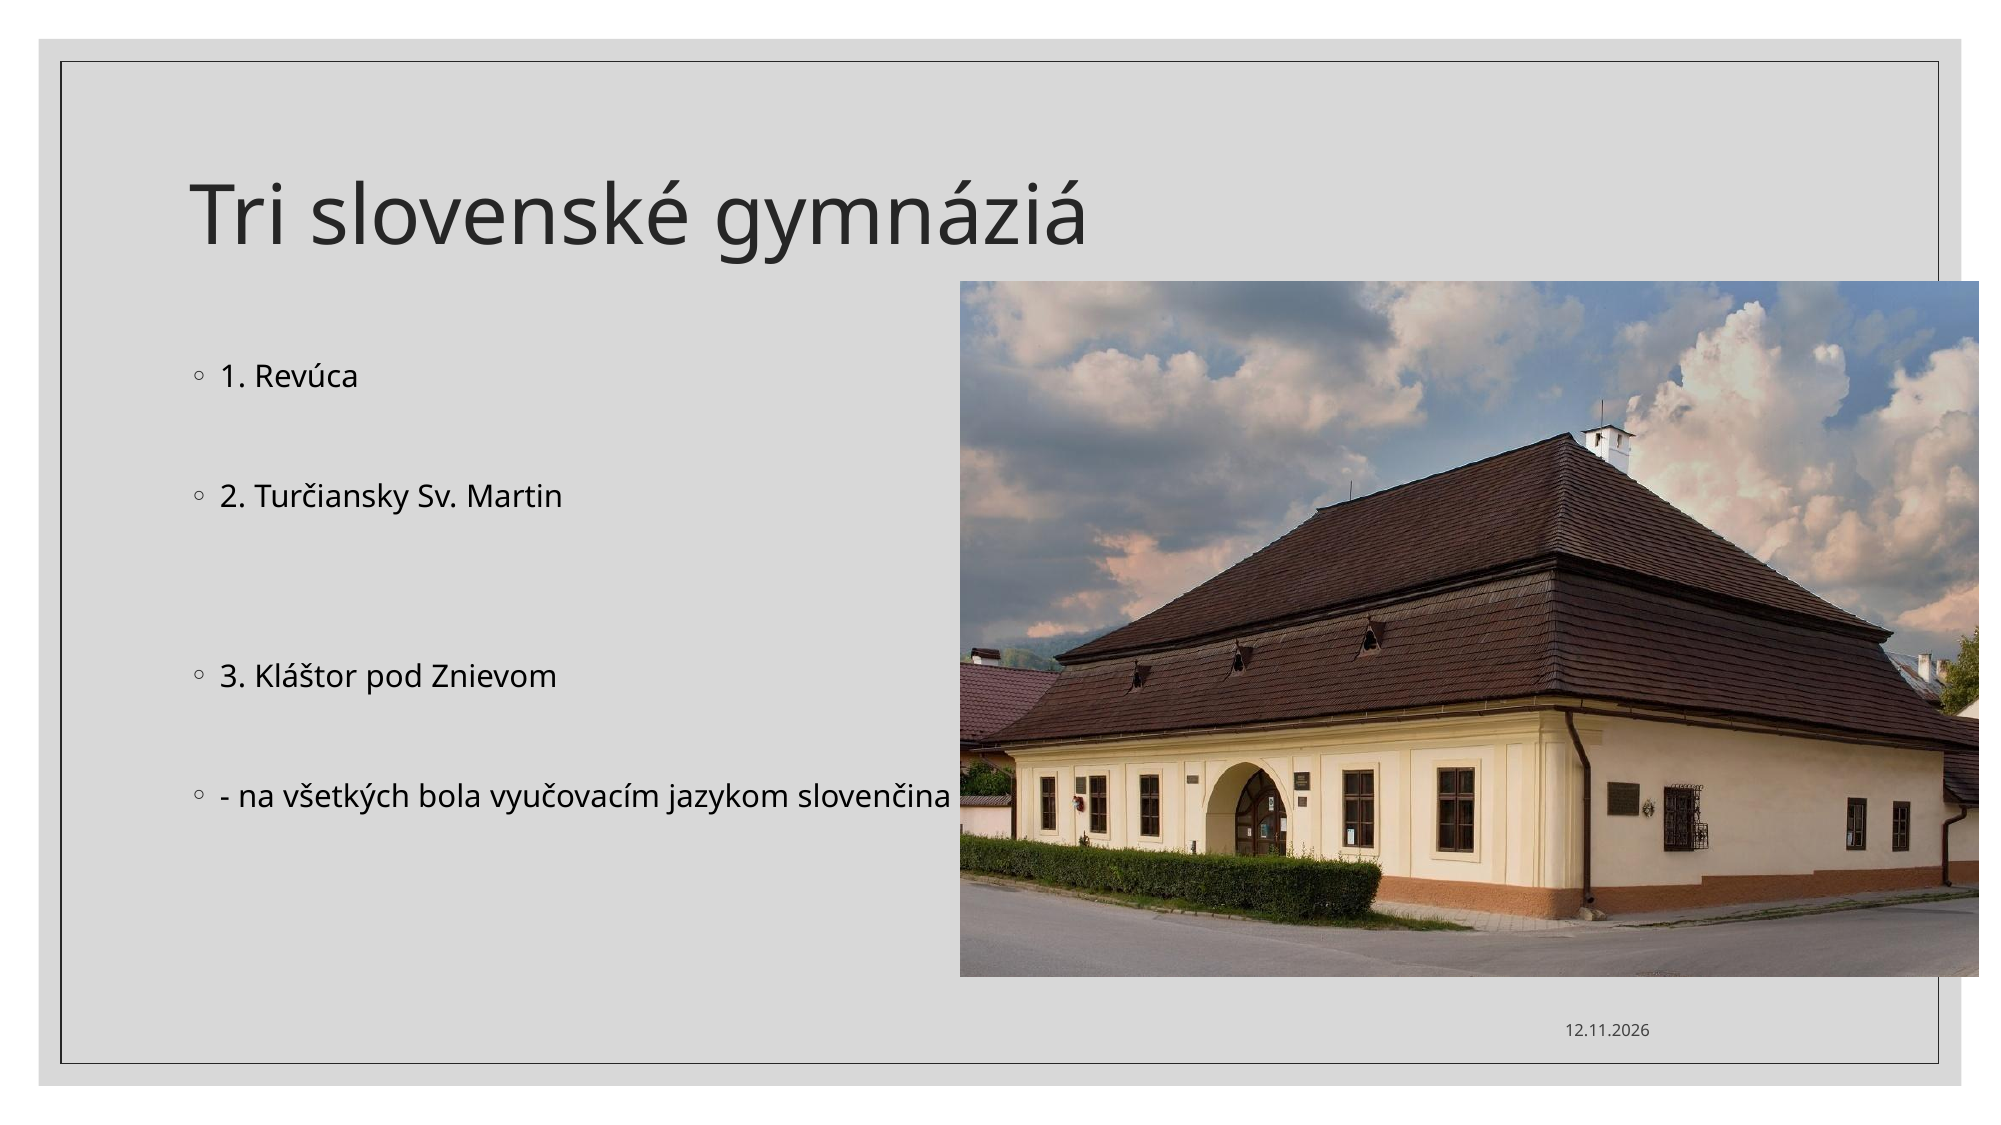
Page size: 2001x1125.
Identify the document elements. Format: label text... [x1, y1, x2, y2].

slide_number 22. 1. 2024 [1190, 990, 1665, 1050]
title Tri slovenské gymnáziá [174, 105, 1825, 331]
picture [960, 281, 1979, 977]
list 1. Revúca 2. Turčiansky Sv. Martin 3. Kláštor pod Znievom - na všetkých bola vyučovacím jazykom slovenčina [174, 345, 955, 977]
